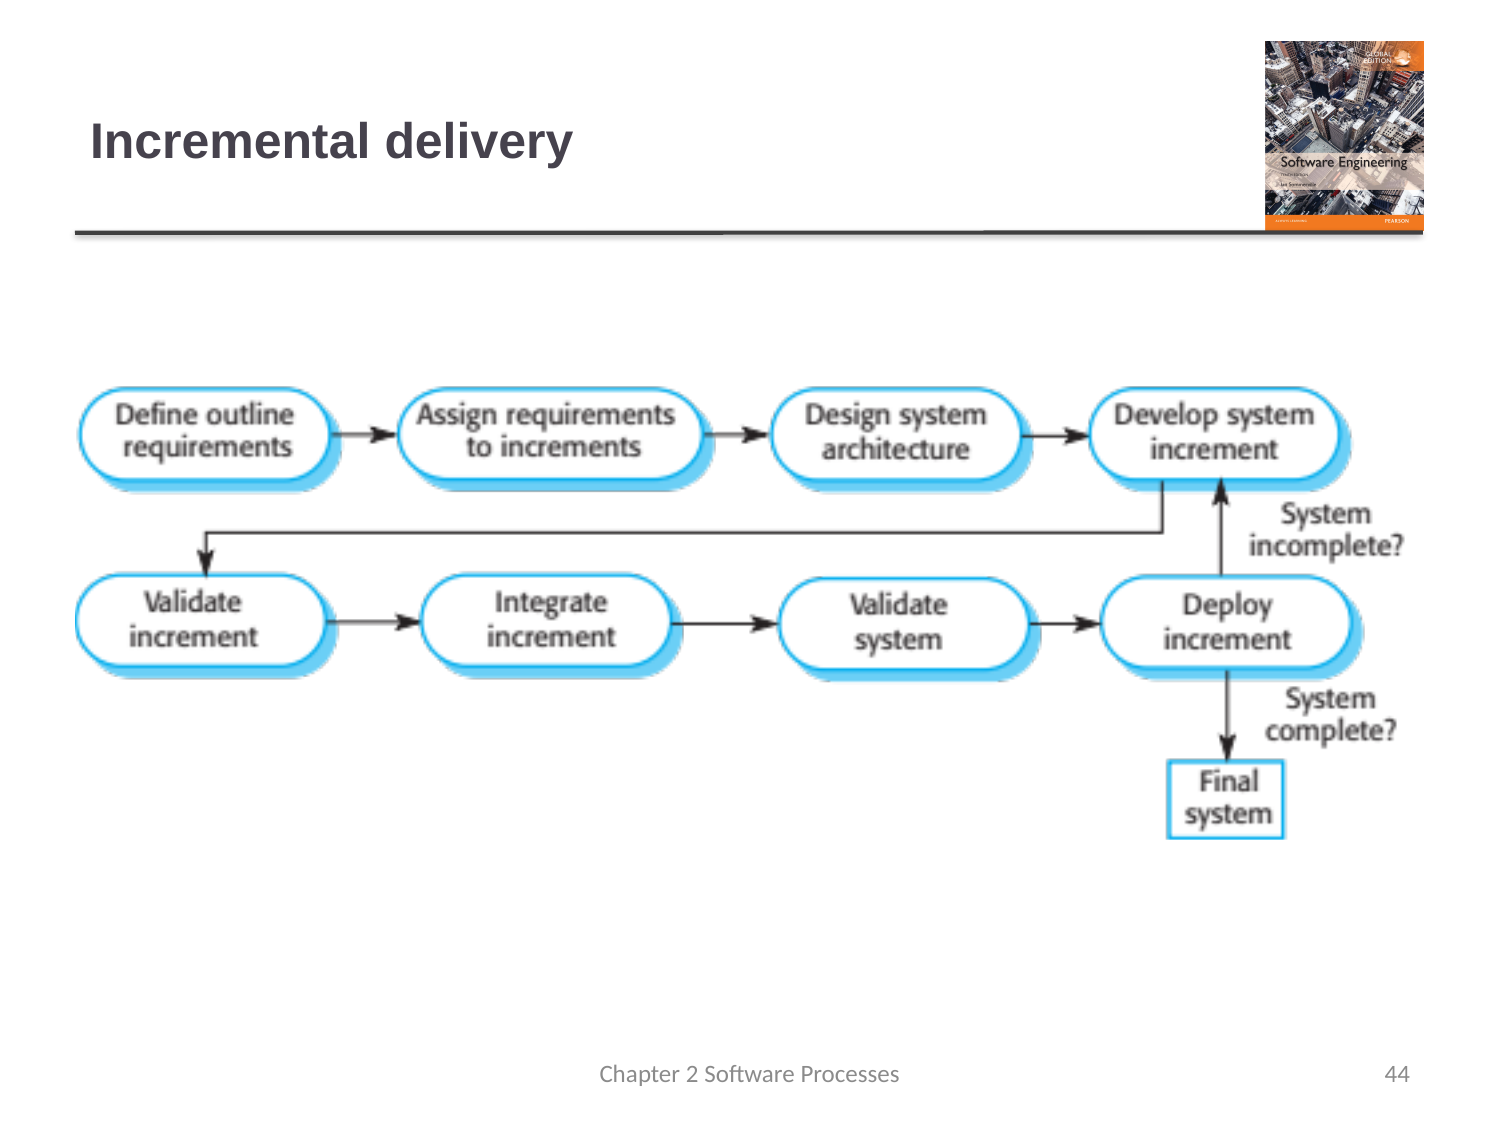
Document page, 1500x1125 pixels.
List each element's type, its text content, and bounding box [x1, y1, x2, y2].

picture [1265, 41, 1424, 231]
picture [74, 385, 1416, 841]
footer Chapter 2 Software Processes [512, 1042, 988, 1103]
slide_number 44 [1074, 1042, 1425, 1103]
title Incremental delivery [74, 44, 1272, 233]
